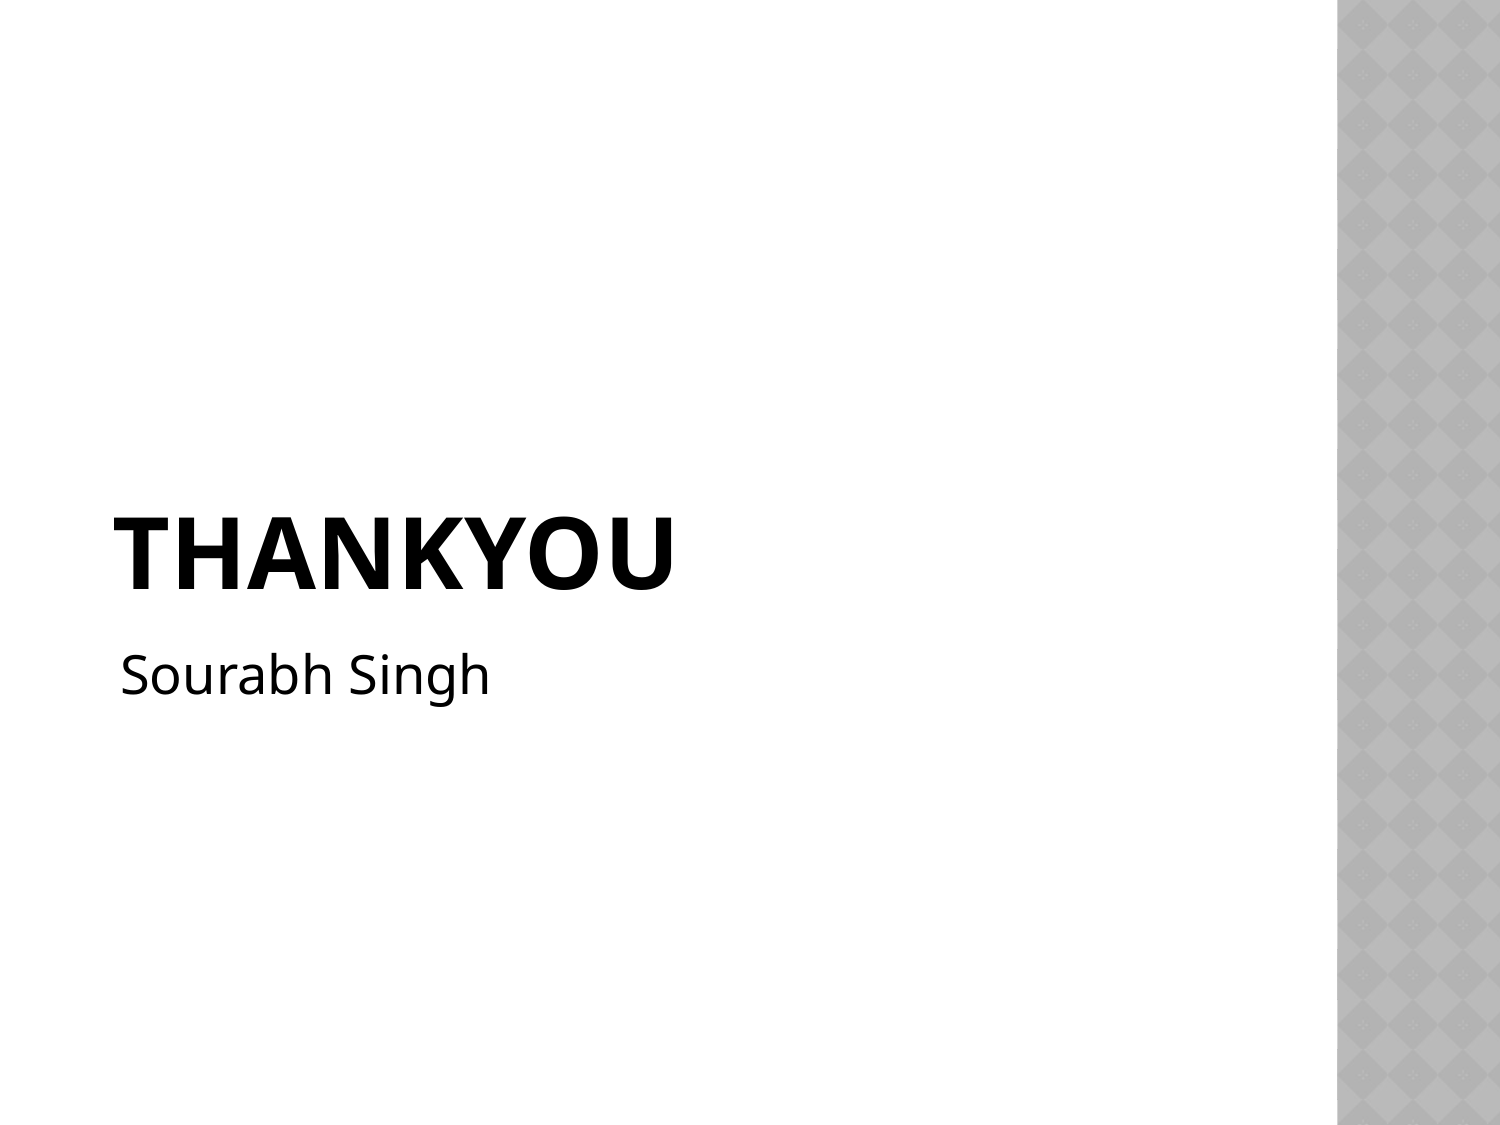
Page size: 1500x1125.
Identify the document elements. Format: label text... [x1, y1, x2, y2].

list Sourabh Singh [105, 632, 1293, 1125]
title THANKYOU [105, 421, 1293, 610]
